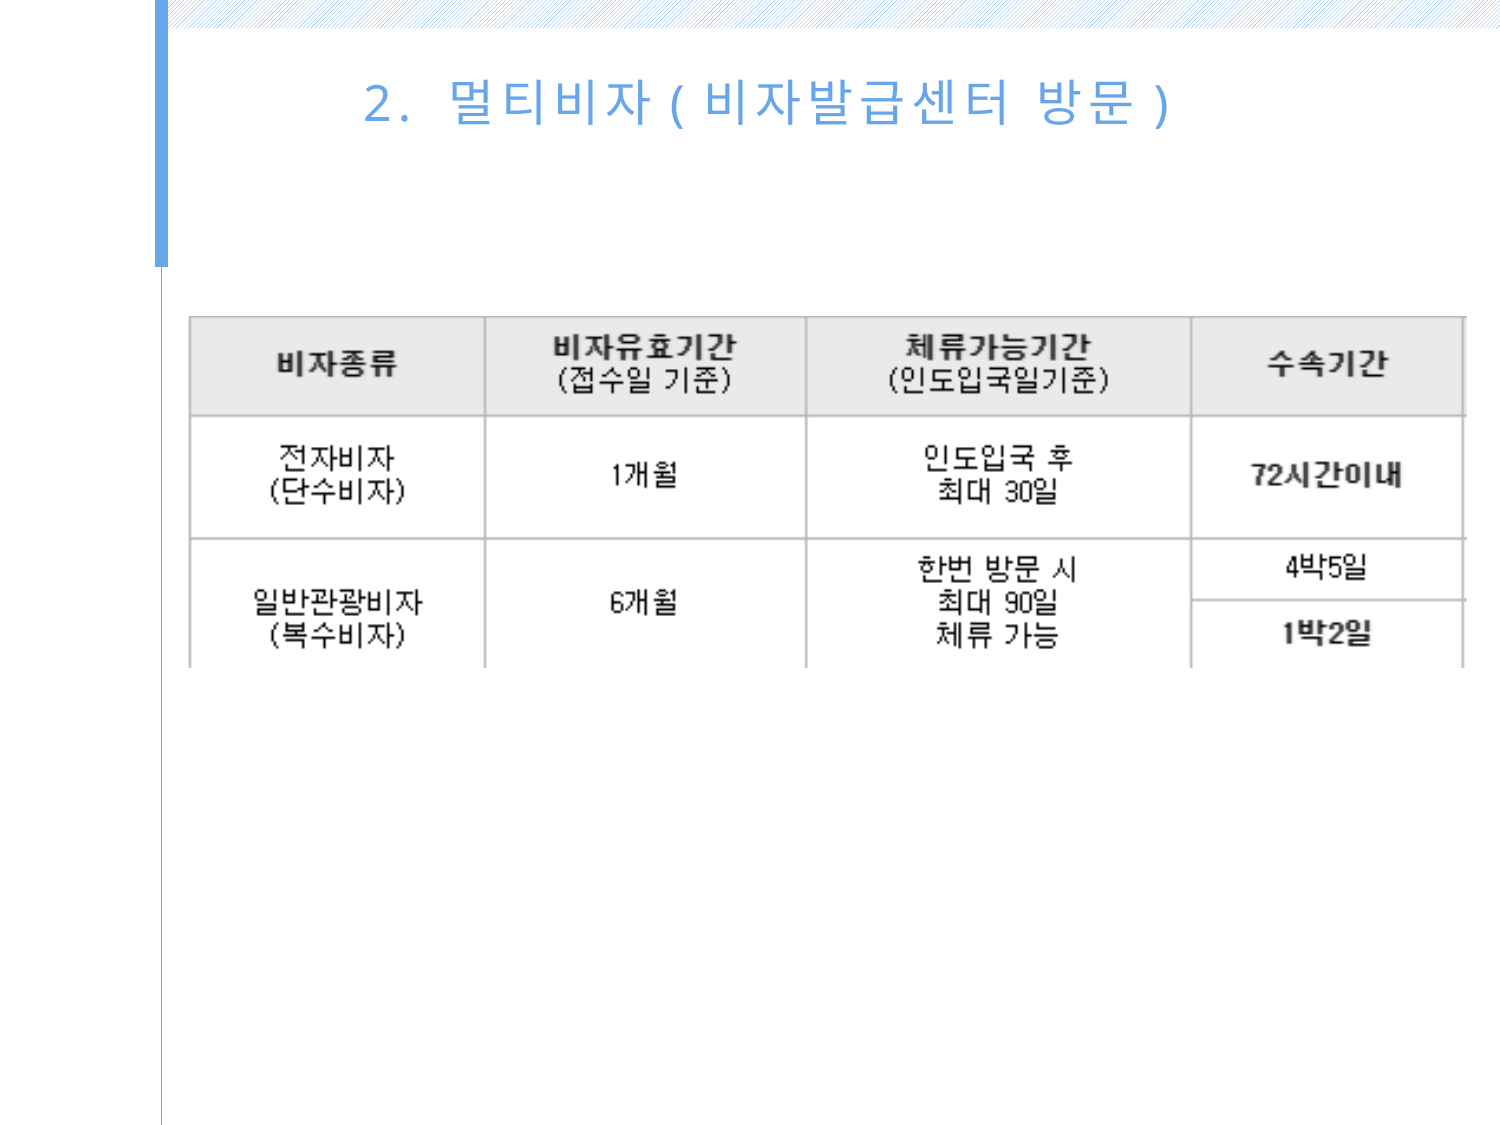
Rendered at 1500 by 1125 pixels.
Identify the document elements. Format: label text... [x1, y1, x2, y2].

text_box 2. 멀티비자(비자발급센터 방문) [348, 63, 1231, 139]
picture [187, 316, 1467, 669]
text_box [166, 0, 1500, 30]
